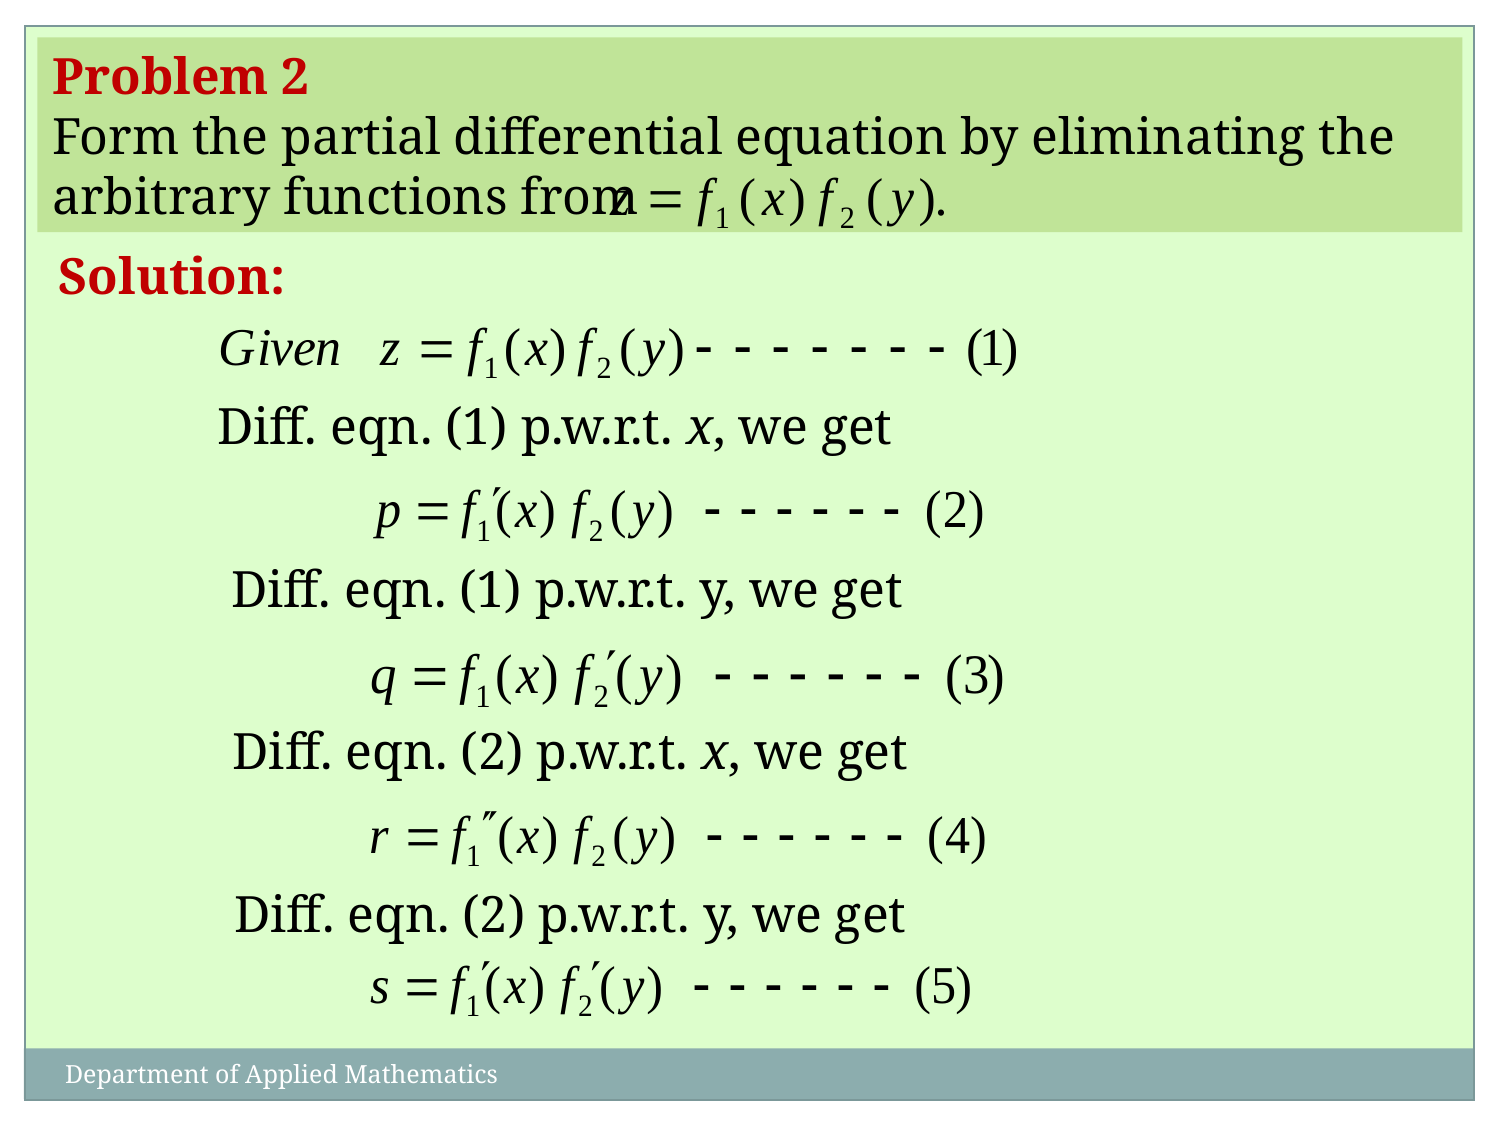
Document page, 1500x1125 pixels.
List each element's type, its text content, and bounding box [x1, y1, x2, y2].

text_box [362, 949, 979, 1026]
text_box Problem 2 Form the partial differential equation by eliminating the arbitrary functions from [37, 75, 1463, 233]
text_box Solution: [43, 237, 302, 313]
text_box [0, 0, 1500, 75]
text_box Diff. eqn. (1) p.w.r.t. x, we get [202, 387, 908, 463]
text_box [212, 312, 1028, 388]
slide_number [699, 1037, 800, 1110]
text_box Diff. eqn. (2) p.w.r.t. x, we get [218, 712, 924, 788]
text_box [362, 637, 1013, 717]
footer Department of Applied Mathematics [50, 1051, 638, 1112]
text_box Diff. eqn. (1) p.w.r.t. y, we get [216, 549, 919, 625]
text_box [362, 799, 995, 876]
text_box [599, 162, 954, 238]
text_box Diff. eqn. (2) p.w.r.t. y, we get [219, 874, 922, 950]
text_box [362, 474, 995, 551]
